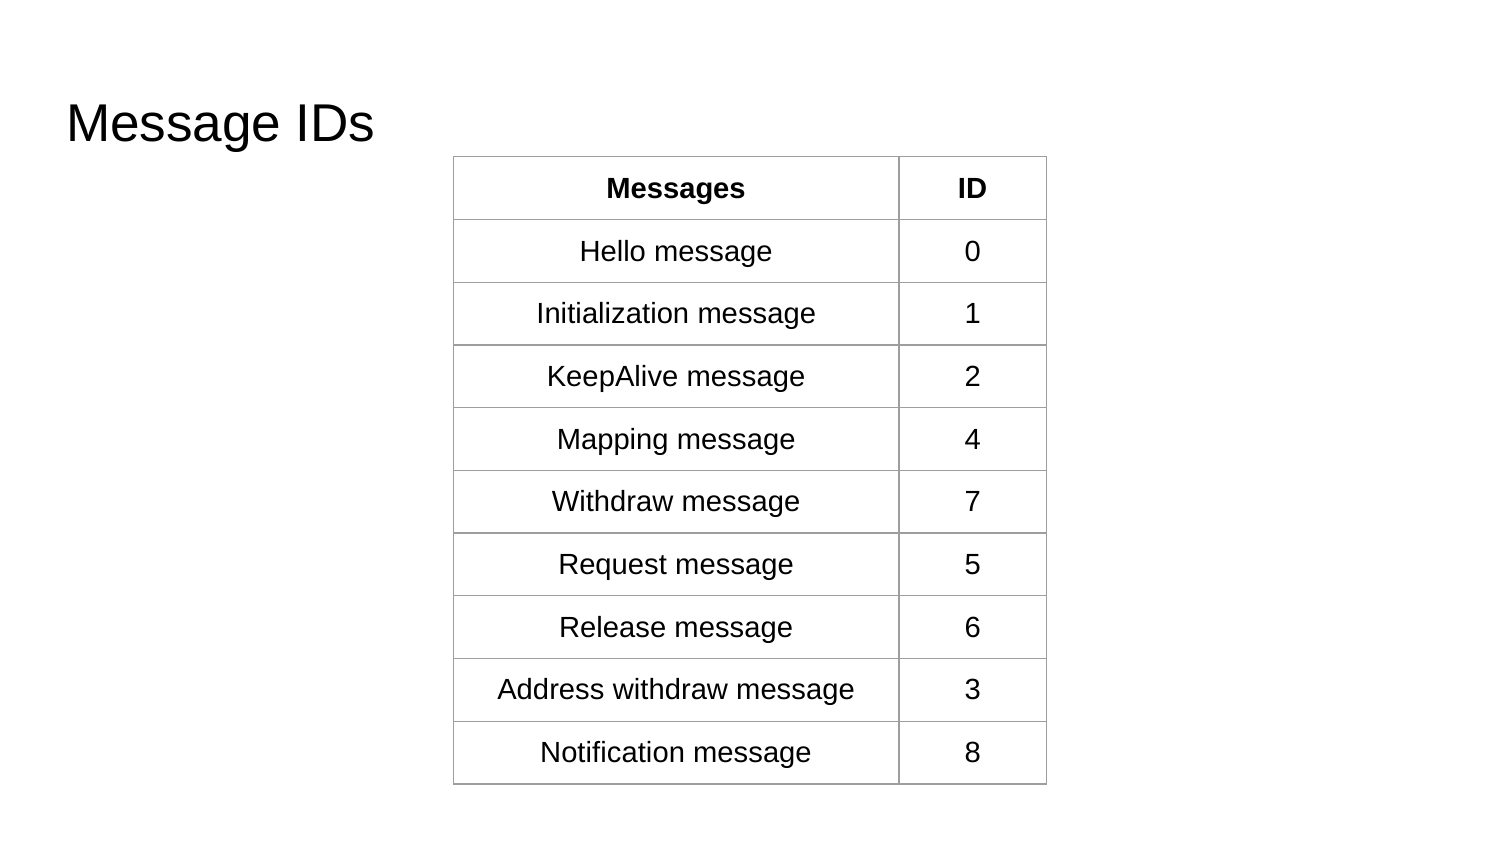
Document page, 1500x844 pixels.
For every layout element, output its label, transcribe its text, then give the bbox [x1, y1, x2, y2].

table_header Messages [454, 157, 898, 219]
table_cell 1 [900, 283, 1046, 344]
table_cell 7 [900, 471, 1046, 532]
table_cell 6 [900, 596, 1046, 658]
title Message IDs [51, 72, 1449, 167]
table_header ID [900, 157, 1046, 219]
table_cell 2 [900, 346, 1046, 407]
table_cell 5 [900, 534, 1046, 595]
table_cell Release message [454, 596, 898, 658]
table_cell 0 [900, 220, 1046, 282]
table_cell Mapping message [454, 408, 898, 470]
table_cell KeepAlive message [454, 346, 898, 407]
table_cell Request message [454, 534, 898, 595]
table_cell 3 [900, 659, 1046, 721]
table_cell Initialization message [454, 283, 898, 344]
table_cell Address withdraw message [454, 659, 898, 721]
table_cell Hello message [454, 220, 898, 282]
table_cell Notification message [454, 722, 898, 783]
table_cell 4 [900, 408, 1046, 470]
table_cell 8 [900, 722, 1046, 783]
table_cell Withdraw message [454, 471, 898, 532]
